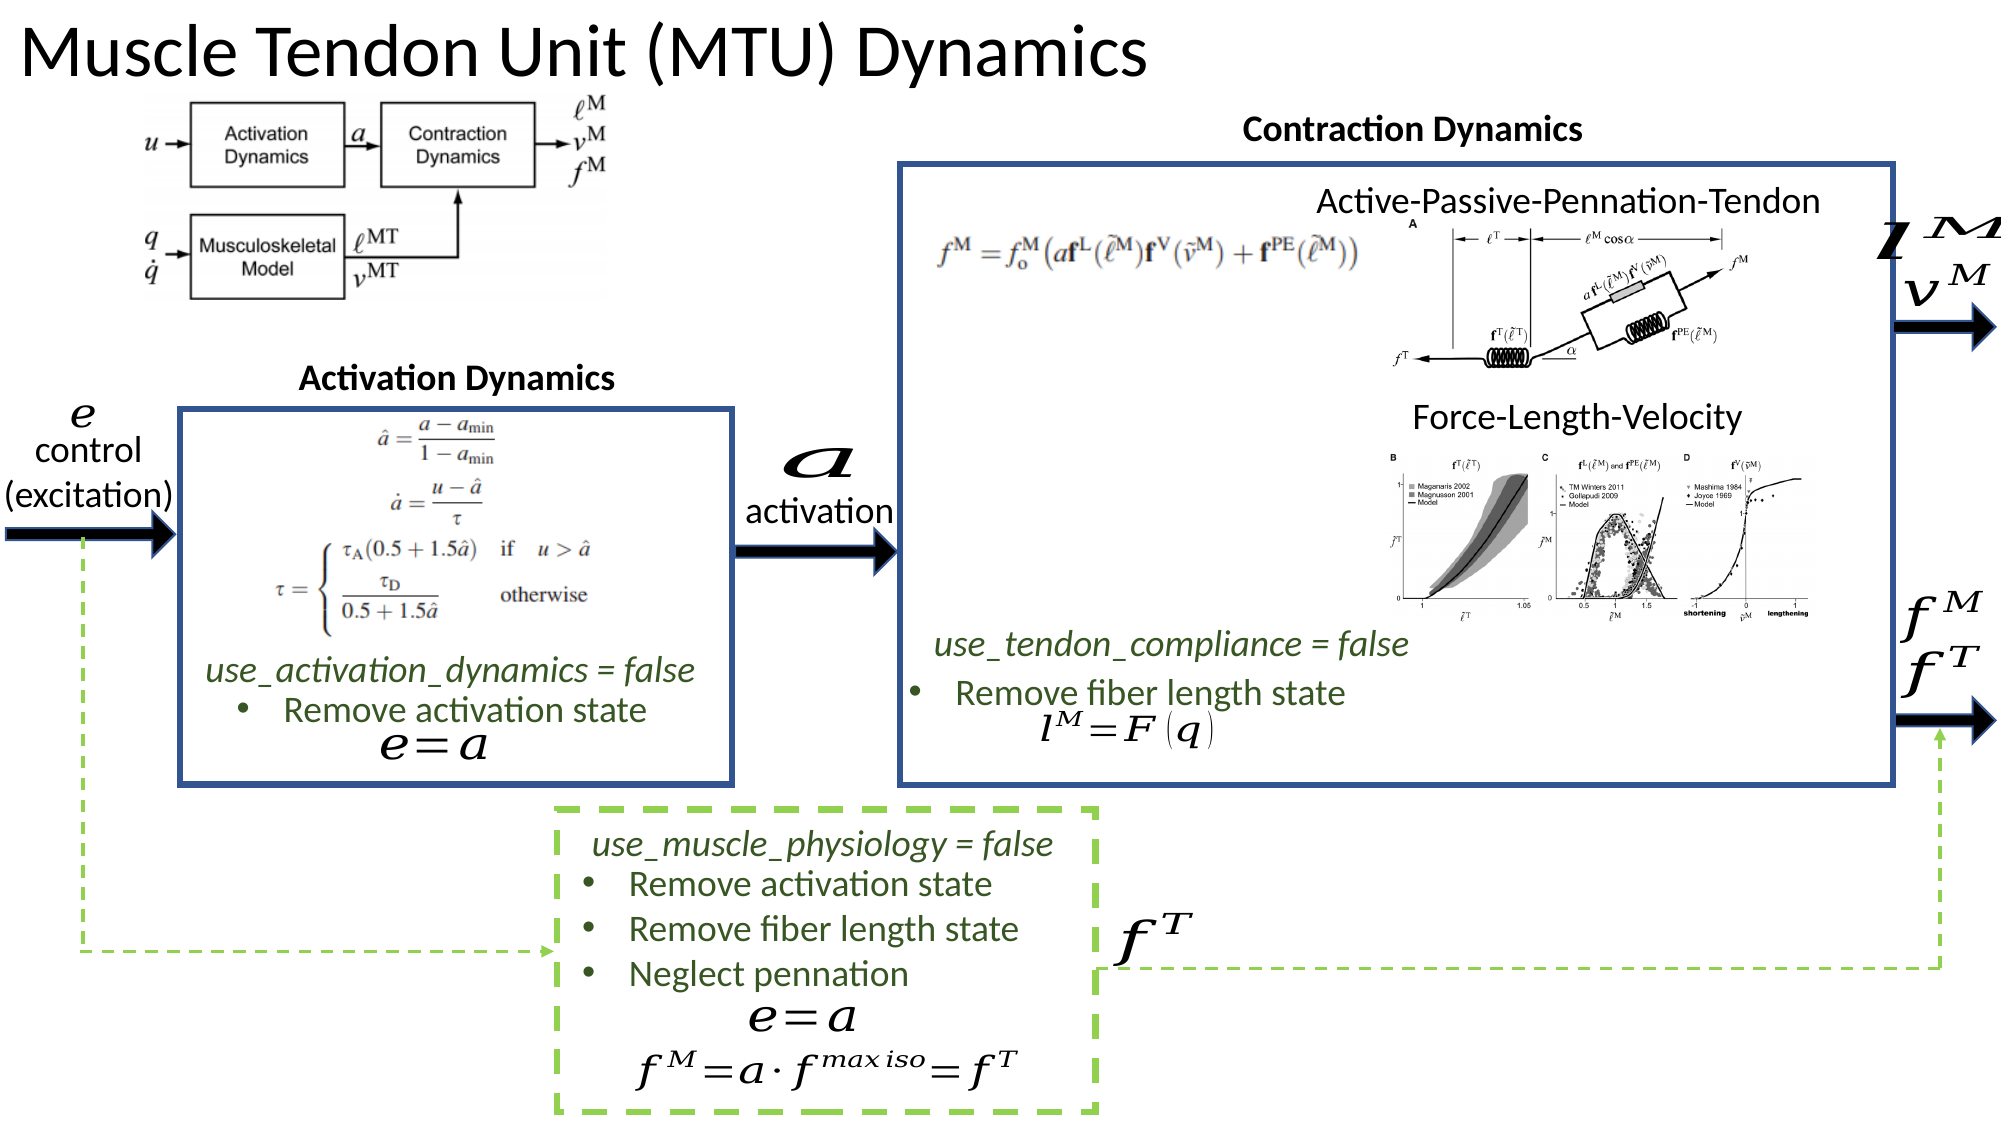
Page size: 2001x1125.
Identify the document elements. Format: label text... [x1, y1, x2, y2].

text_box [179, 408, 733, 786]
picture [125, 83, 620, 308]
text_box [1891, 301, 1997, 353]
text_box activation [730, 478, 899, 539]
text_box [899, 163, 1894, 786]
text_box [734, 539, 899, 577]
text_box use_activation_dynamics = false [190, 637, 729, 697]
picture [914, 213, 1376, 290]
text_box Active-Passive-Pennation-Tendon [1301, 168, 1837, 229]
text_box Muscle Tendon Unit (MTU) Dynamics [5, 0, 1165, 99]
text_box Remove activation state [221, 677, 668, 737]
text_box Force-Length-Velocity [1397, 384, 1758, 445]
picture [265, 414, 600, 645]
text_box use_tendon_compliance = false [919, 611, 1425, 672]
text_box Contraction Dynamics [1228, 96, 1599, 157]
picture [1384, 447, 1816, 625]
text_box [556, 809, 1097, 1113]
picture [1384, 209, 1756, 373]
text_box [4, 508, 177, 560]
text_box [1894, 695, 1997, 746]
text_box control (excitation) [0, 417, 179, 523]
text_box Activation Dynamics [283, 345, 631, 406]
text_box Remove fiber length state [893, 660, 1362, 721]
